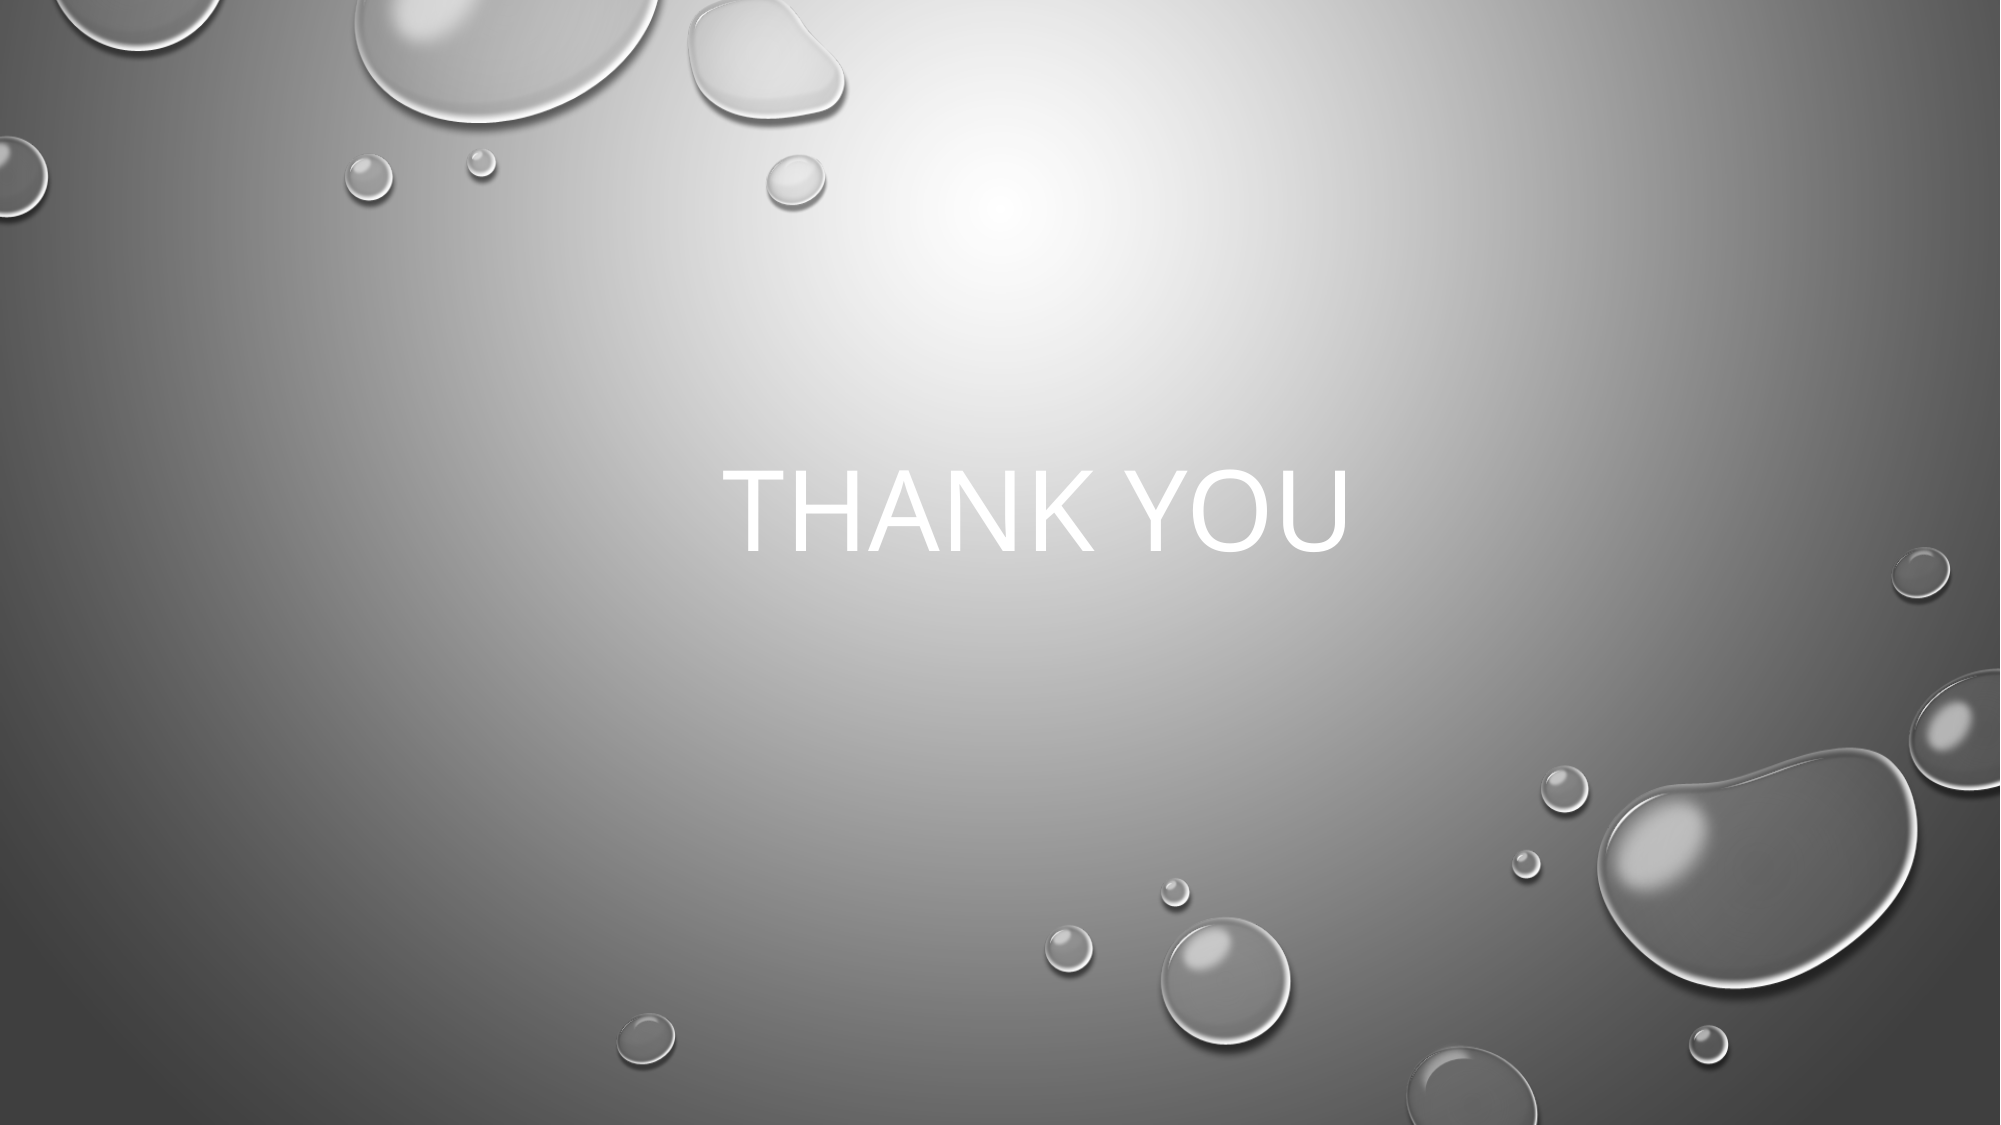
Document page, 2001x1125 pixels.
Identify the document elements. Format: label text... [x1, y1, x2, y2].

title THANK YOU [125, 430, 1954, 584]
picture [0, 0, 2000, 1125]
